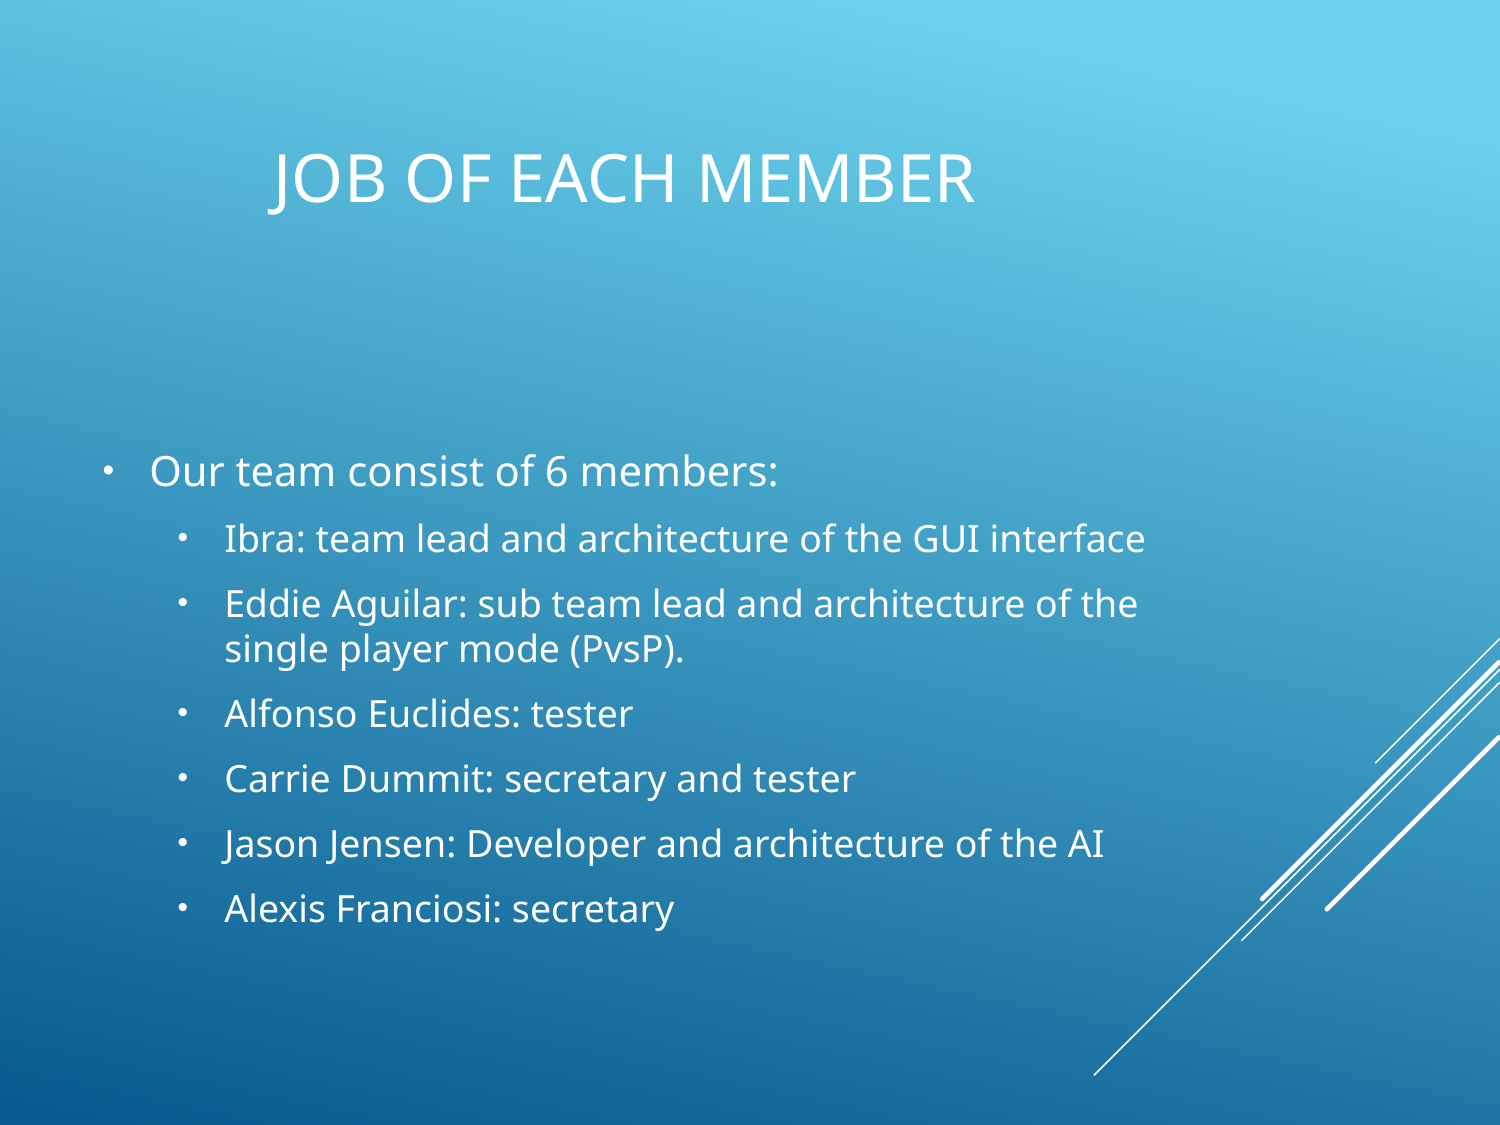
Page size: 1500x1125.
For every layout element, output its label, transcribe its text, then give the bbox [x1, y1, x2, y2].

list Our team consist of 6 members: Ibra: team lead and architecture of the GUI interface Eddie Aguilar: sub team lead and architecture of the single player mode (PvsP). Alfonso Euclides: tester Carrie Dummit: secretary and tester Jason Jensen: Developer and architecture of the AI Alexis Franciosi: secretary [87, 378, 1163, 997]
title Job of each member [87, 50, 1163, 301]
